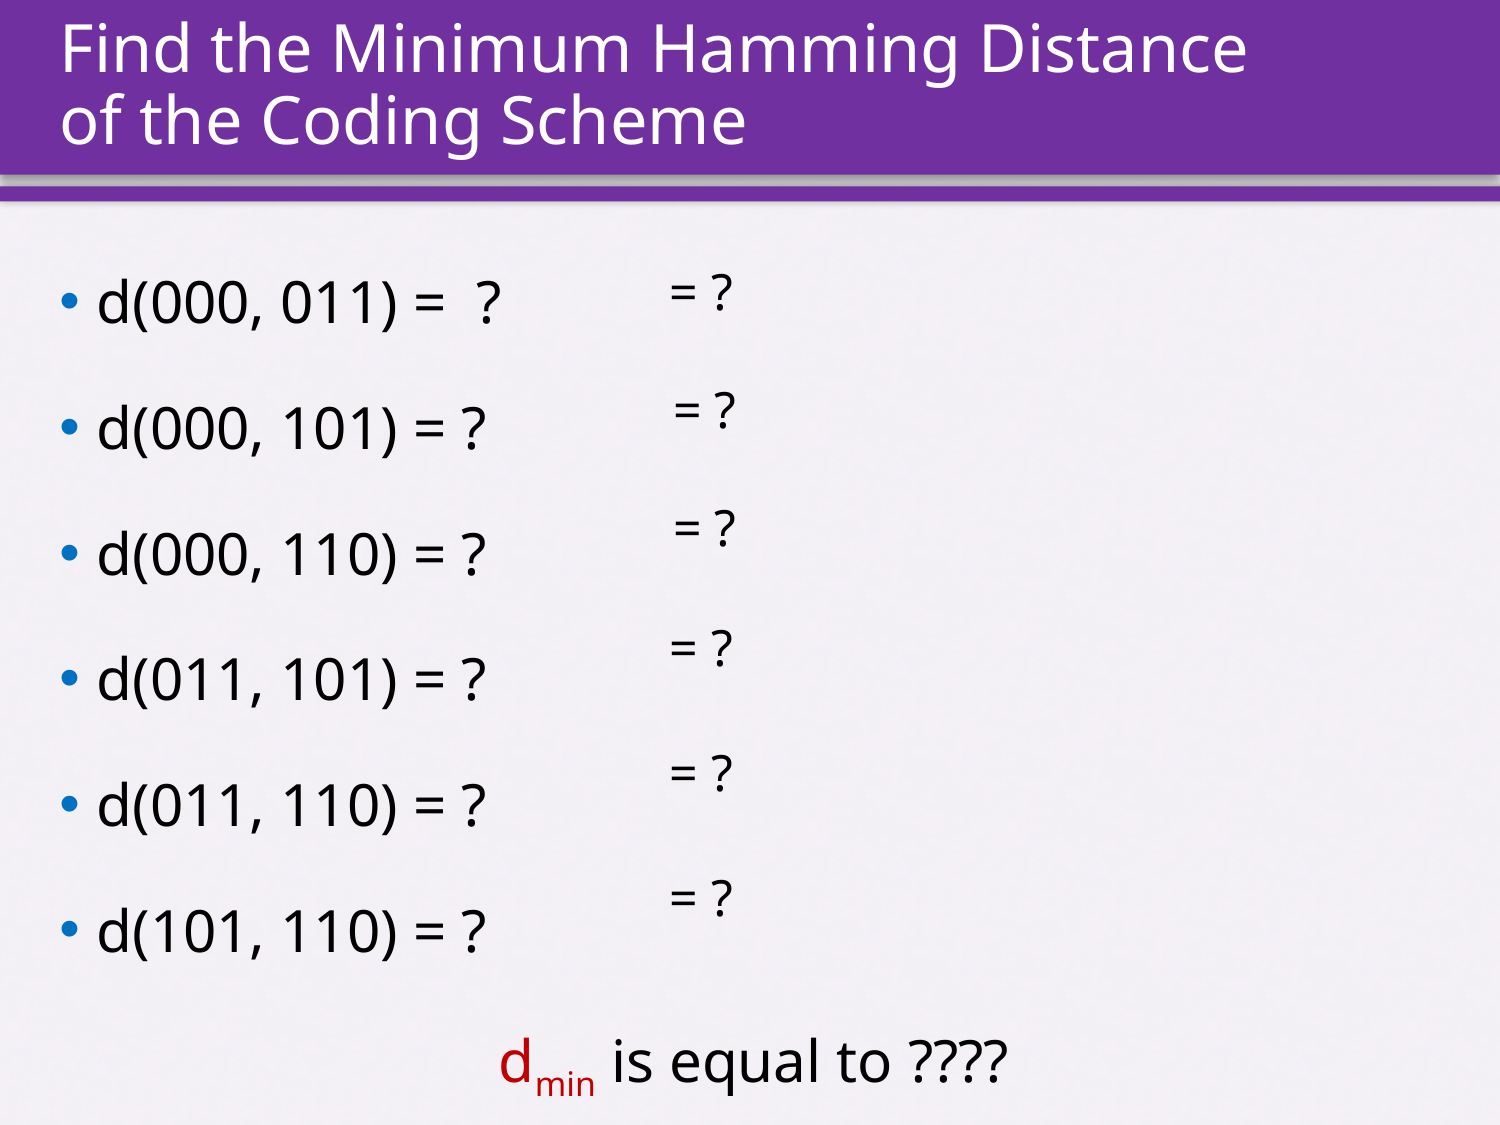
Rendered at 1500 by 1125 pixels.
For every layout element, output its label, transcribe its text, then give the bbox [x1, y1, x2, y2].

title Find the Minimum Hamming Distance of the Coding Scheme [44, 0, 1464, 175]
list d(000, 011) = ? d(000, 101) = ? d(000, 110) = ? d(011, 101) = ? d(011, 110) = ? d(101, 110) = ? dmin is equal to ???? [44, 223, 1464, 1125]
